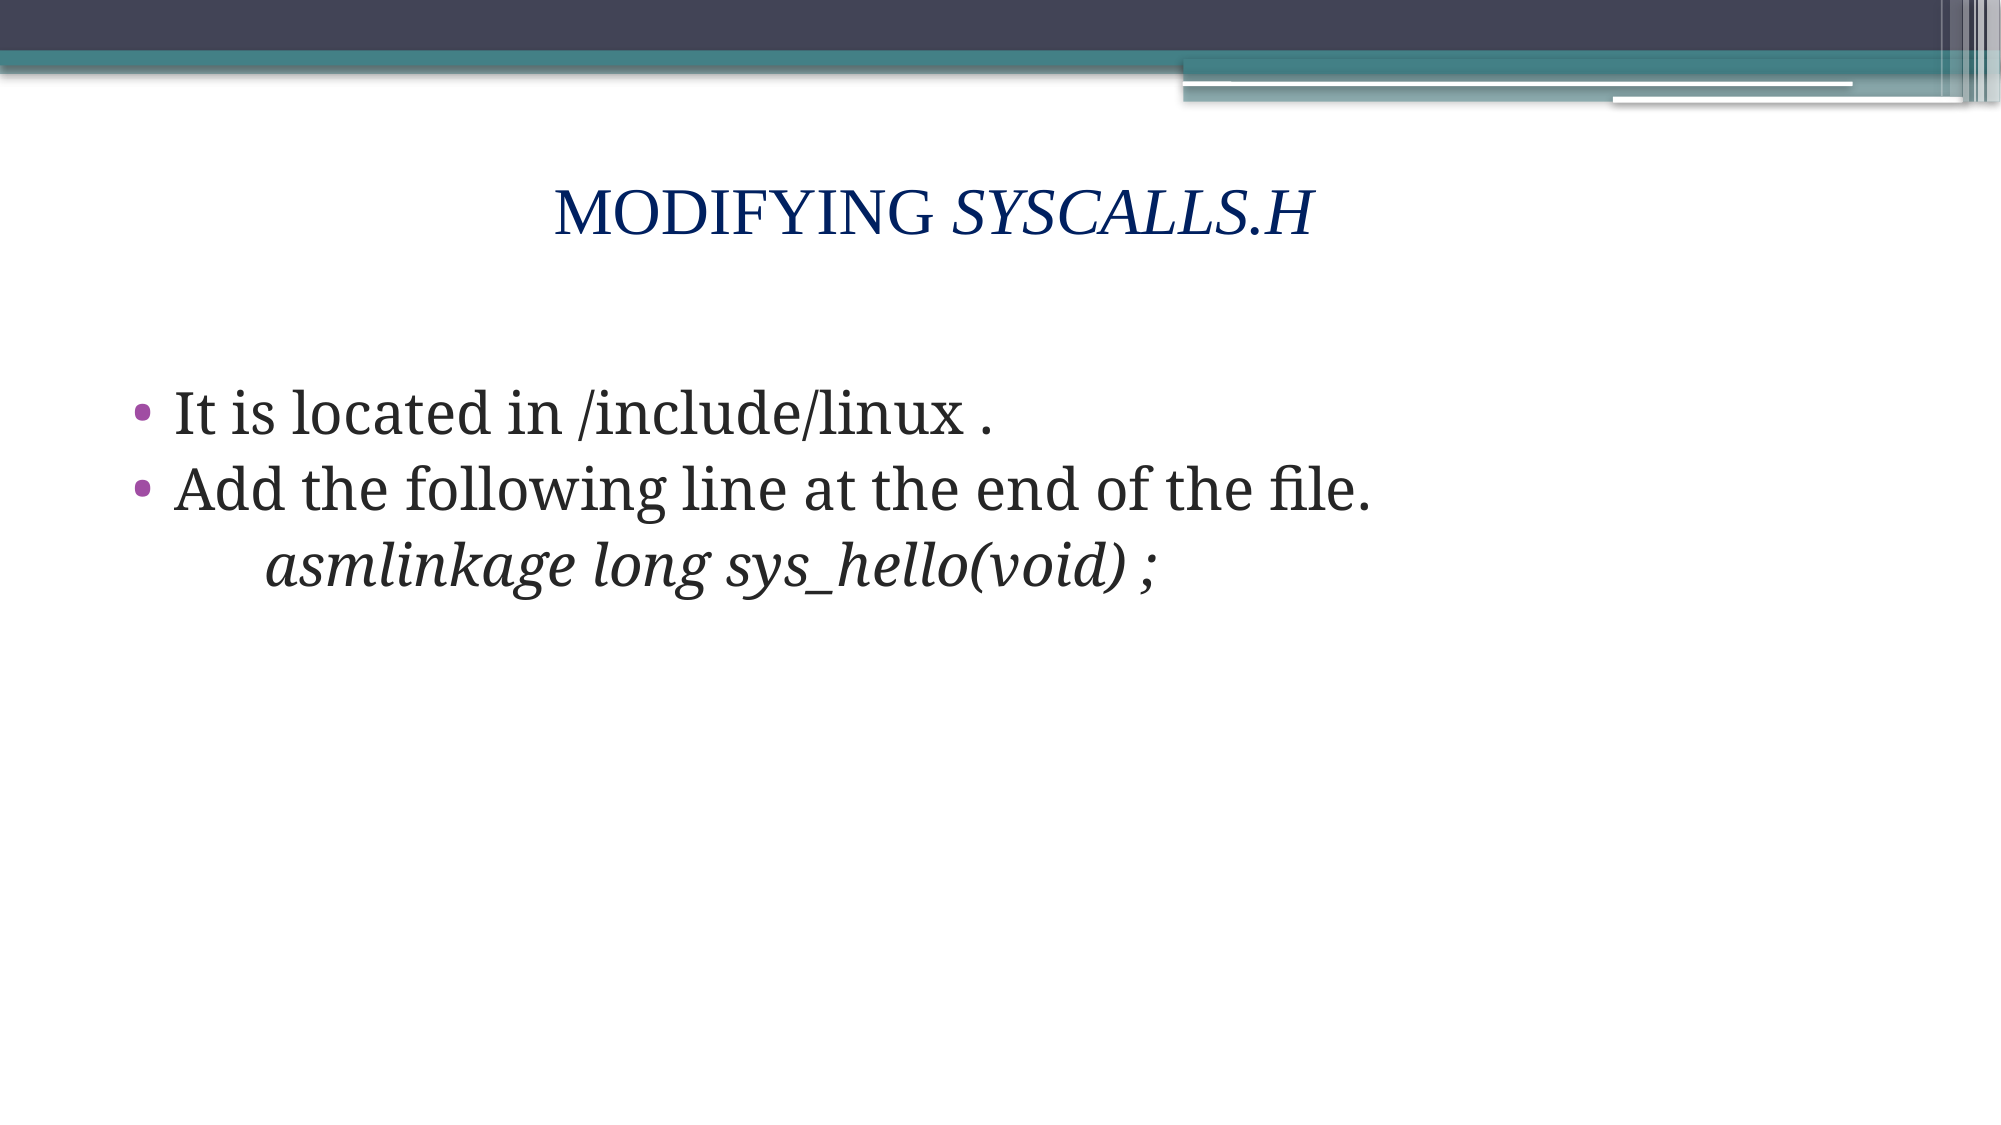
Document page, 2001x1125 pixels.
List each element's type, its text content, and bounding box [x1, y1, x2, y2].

title MODIFYING SYSCALLS.H [138, 149, 1729, 268]
list It is located in /include/linux . Add the following line at the end of the file. asmlinkage long sys_hello(void) ; [99, 368, 1900, 1079]
